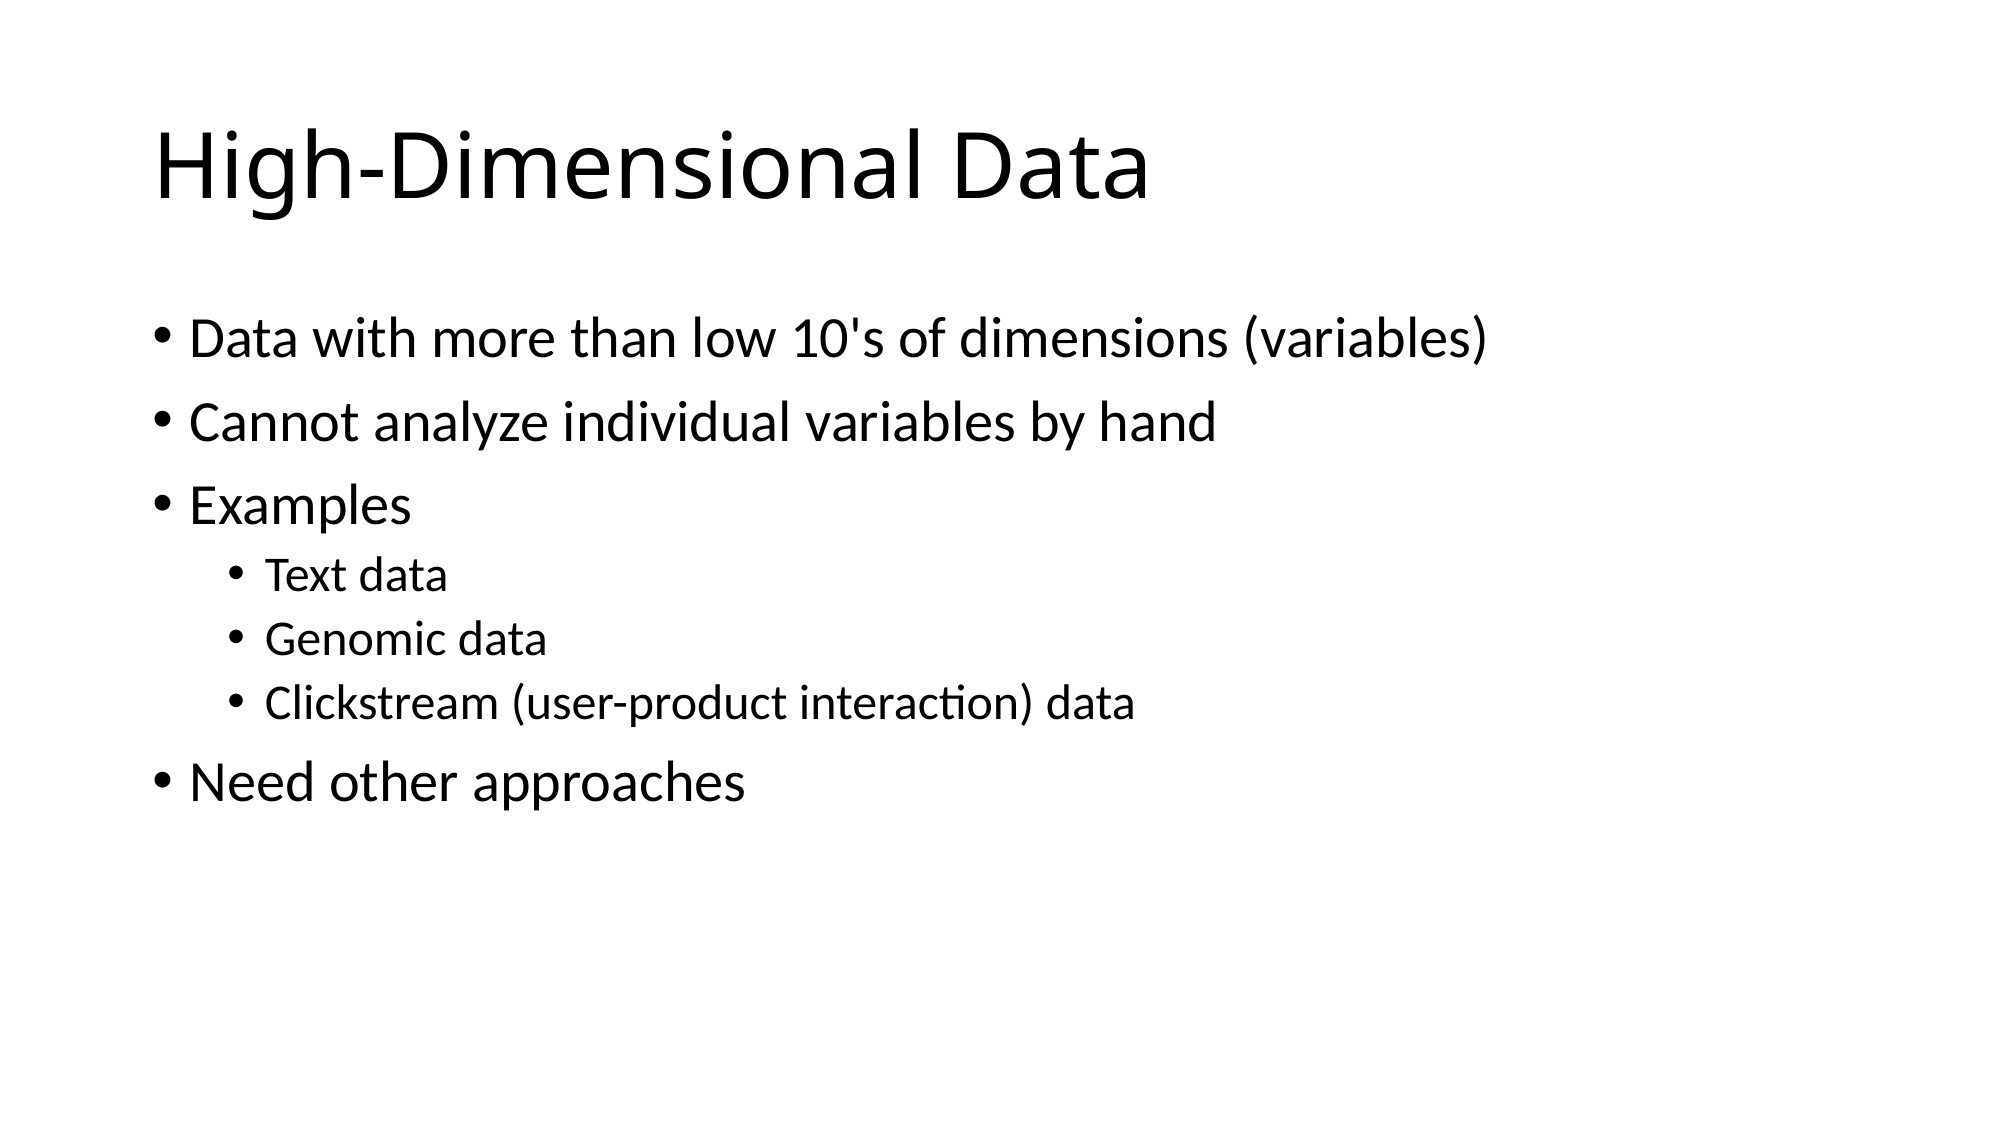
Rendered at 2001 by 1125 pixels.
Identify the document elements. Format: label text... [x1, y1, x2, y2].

title High-Dimensional Data [137, 59, 1863, 278]
list Data with more than low 10's of dimensions (variables) Cannot analyze individual variables by hand Examples Text data Genomic data Clickstream (user-product interaction) data Need other approaches [137, 299, 1863, 1014]
